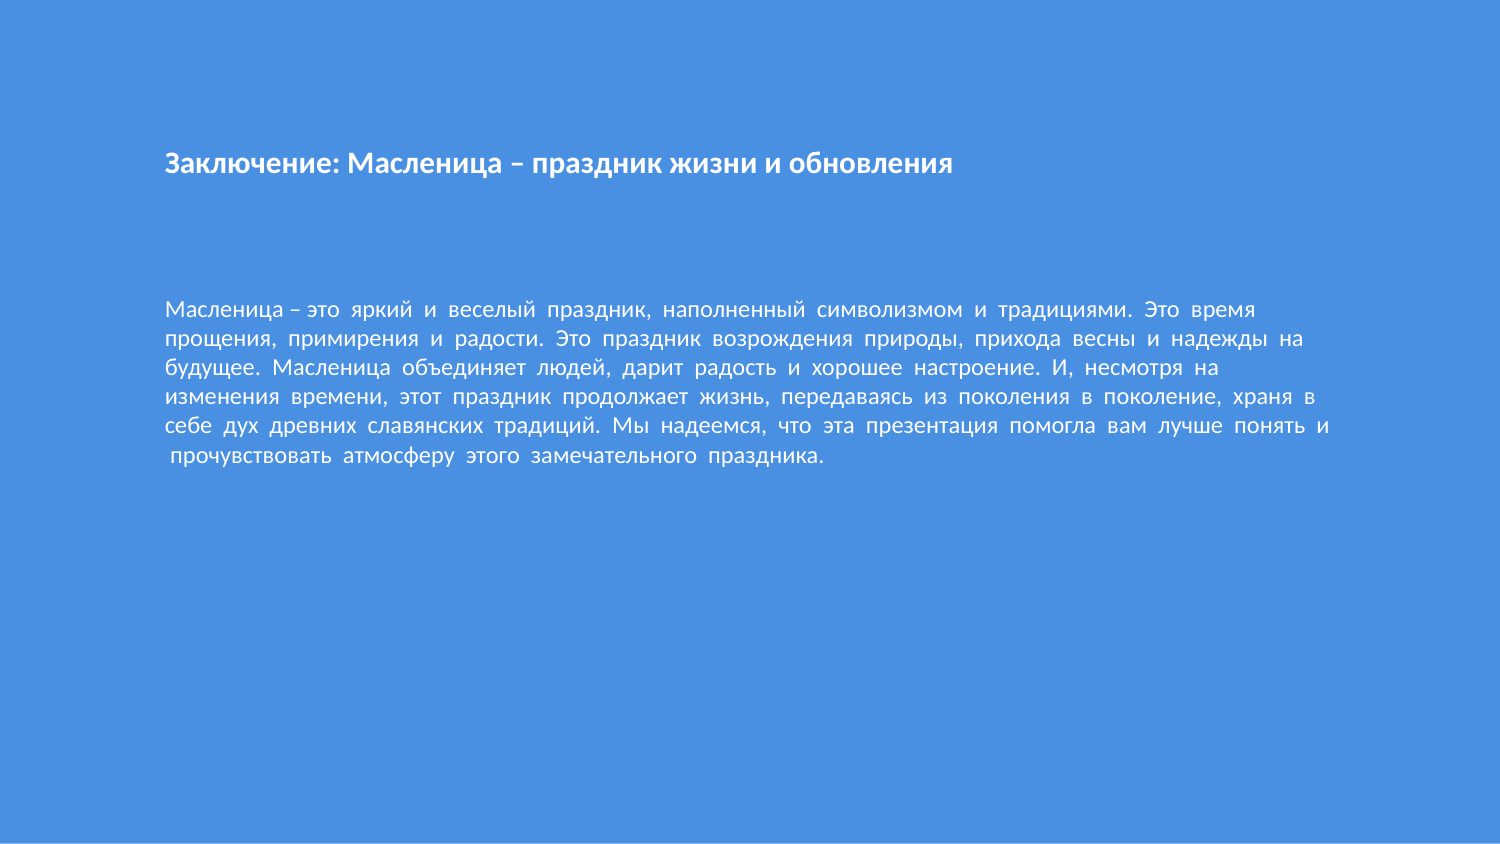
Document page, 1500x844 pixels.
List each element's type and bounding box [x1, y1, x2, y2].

text_box [0, 0, 1500, 844]
